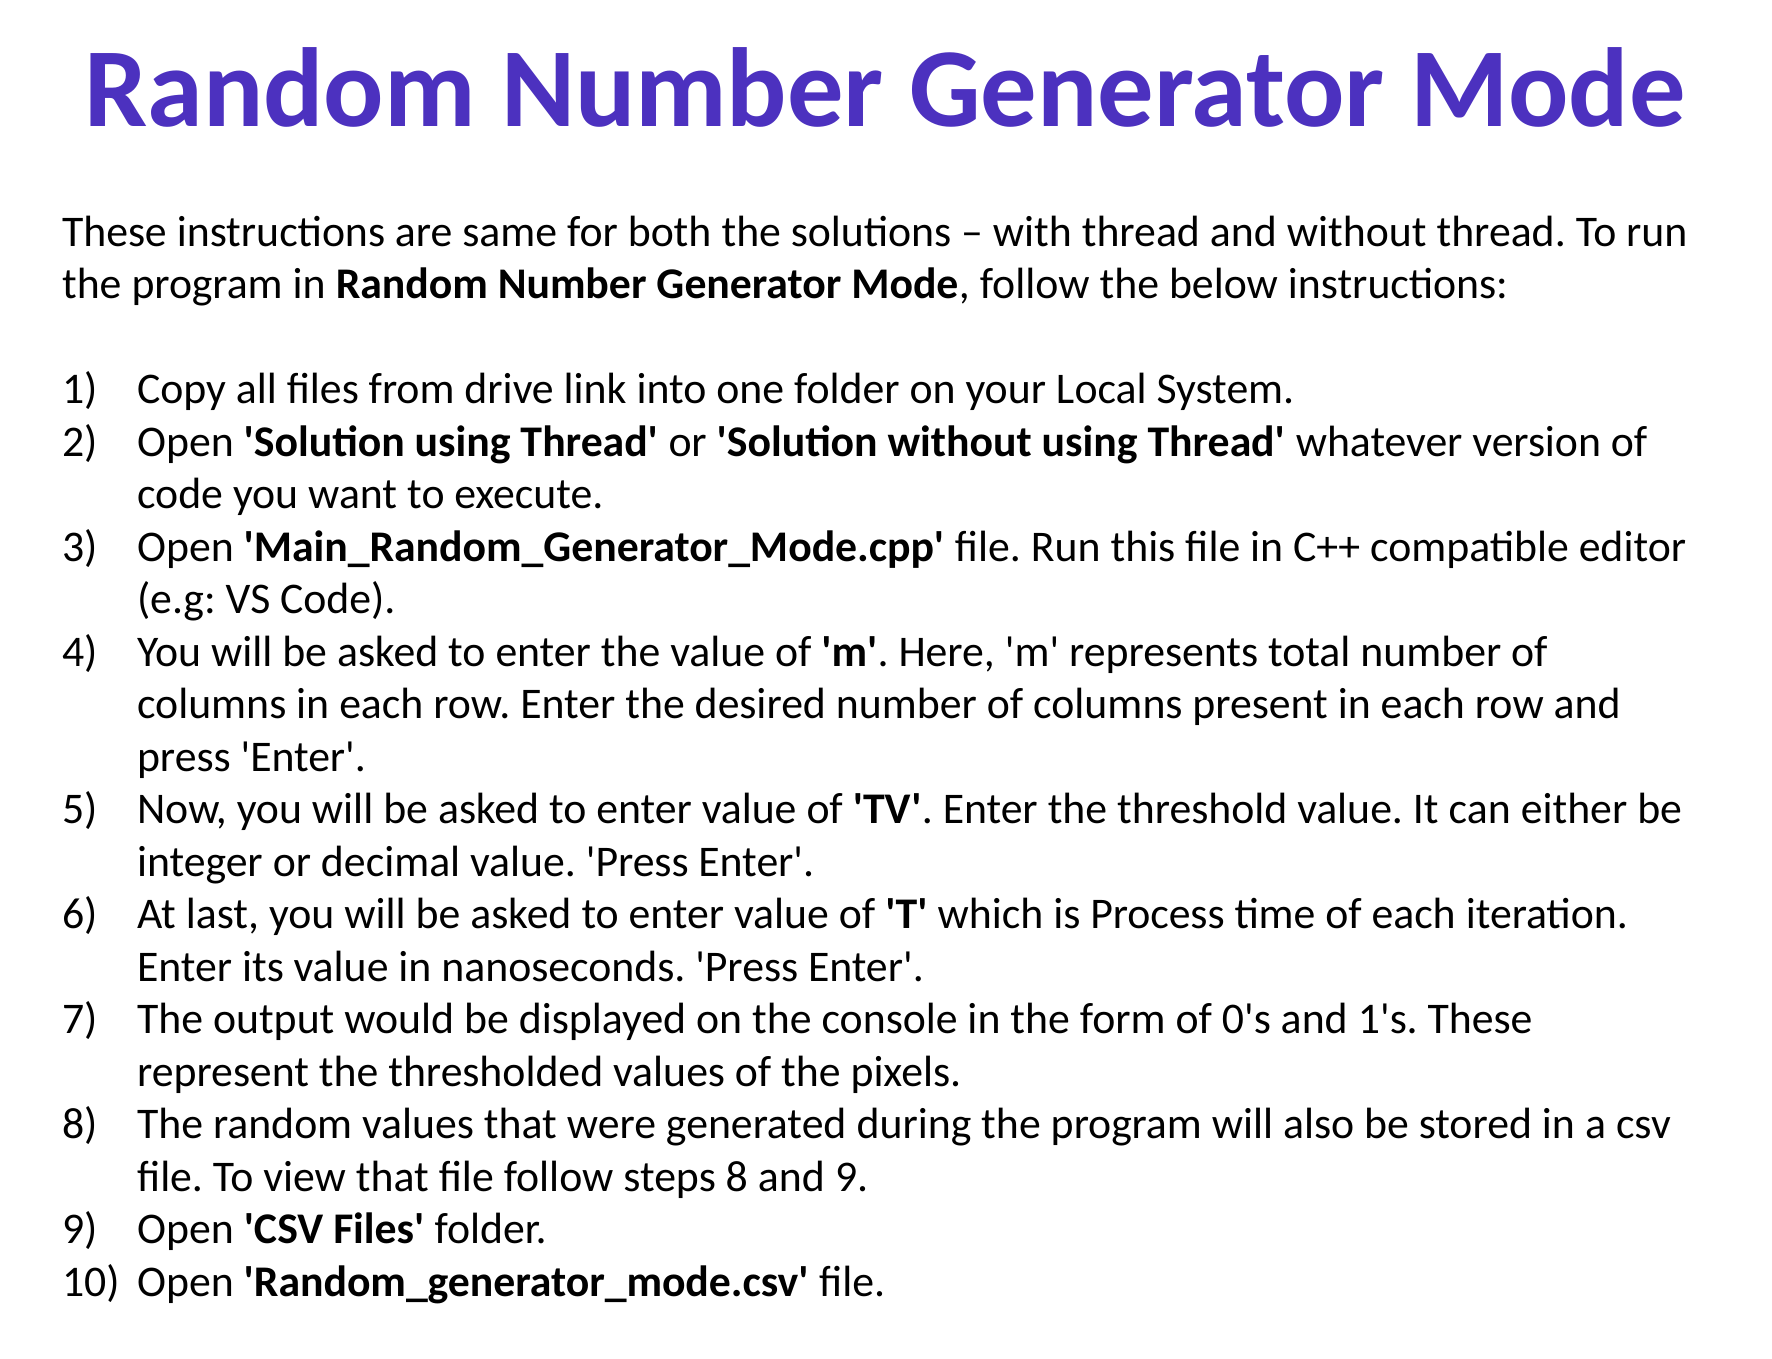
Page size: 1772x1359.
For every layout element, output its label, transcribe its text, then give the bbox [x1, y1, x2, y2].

text_box These instructions are same for both the solutions – with thread and without thread. To run the program in Random Number Generator Mode, follow the below instructions: Copy all files from drive link into one folder on your Local System. Open 'Solution using Thread' or 'Solution without using Thread' whatever version of code you want to execute. Open 'Main_Random_Generator_Mode.cpp' file. Run this file in C++ compatible editor (e.g: VS Code). You will be asked to enter the value of 'm'. Here, 'm' represents total number of columns in each row. Enter the desired number of columns present in each row and press 'Enter'. Now, you will be asked to enter value of 'TV'. Enter the threshold value. It can either be integer or decimal value. 'Press Enter'. At last, you will be asked to enter value of 'T' which is Process time of each iteration. Enter its value in nanoseconds. 'Press Enter'. The output would be displayed on the console in the form of 0's and 1's. These represent the thresholded values of the pixels. The random values that were generated during the program will also be stored in a csv file. To view that file follow steps 8 and 9. Open 'CSV Files' folder. Open 'Random_generator_mode.csv' file. [47, 194, 1713, 1359]
text_box Random Number Generator Mode [59, 4, 1713, 158]
